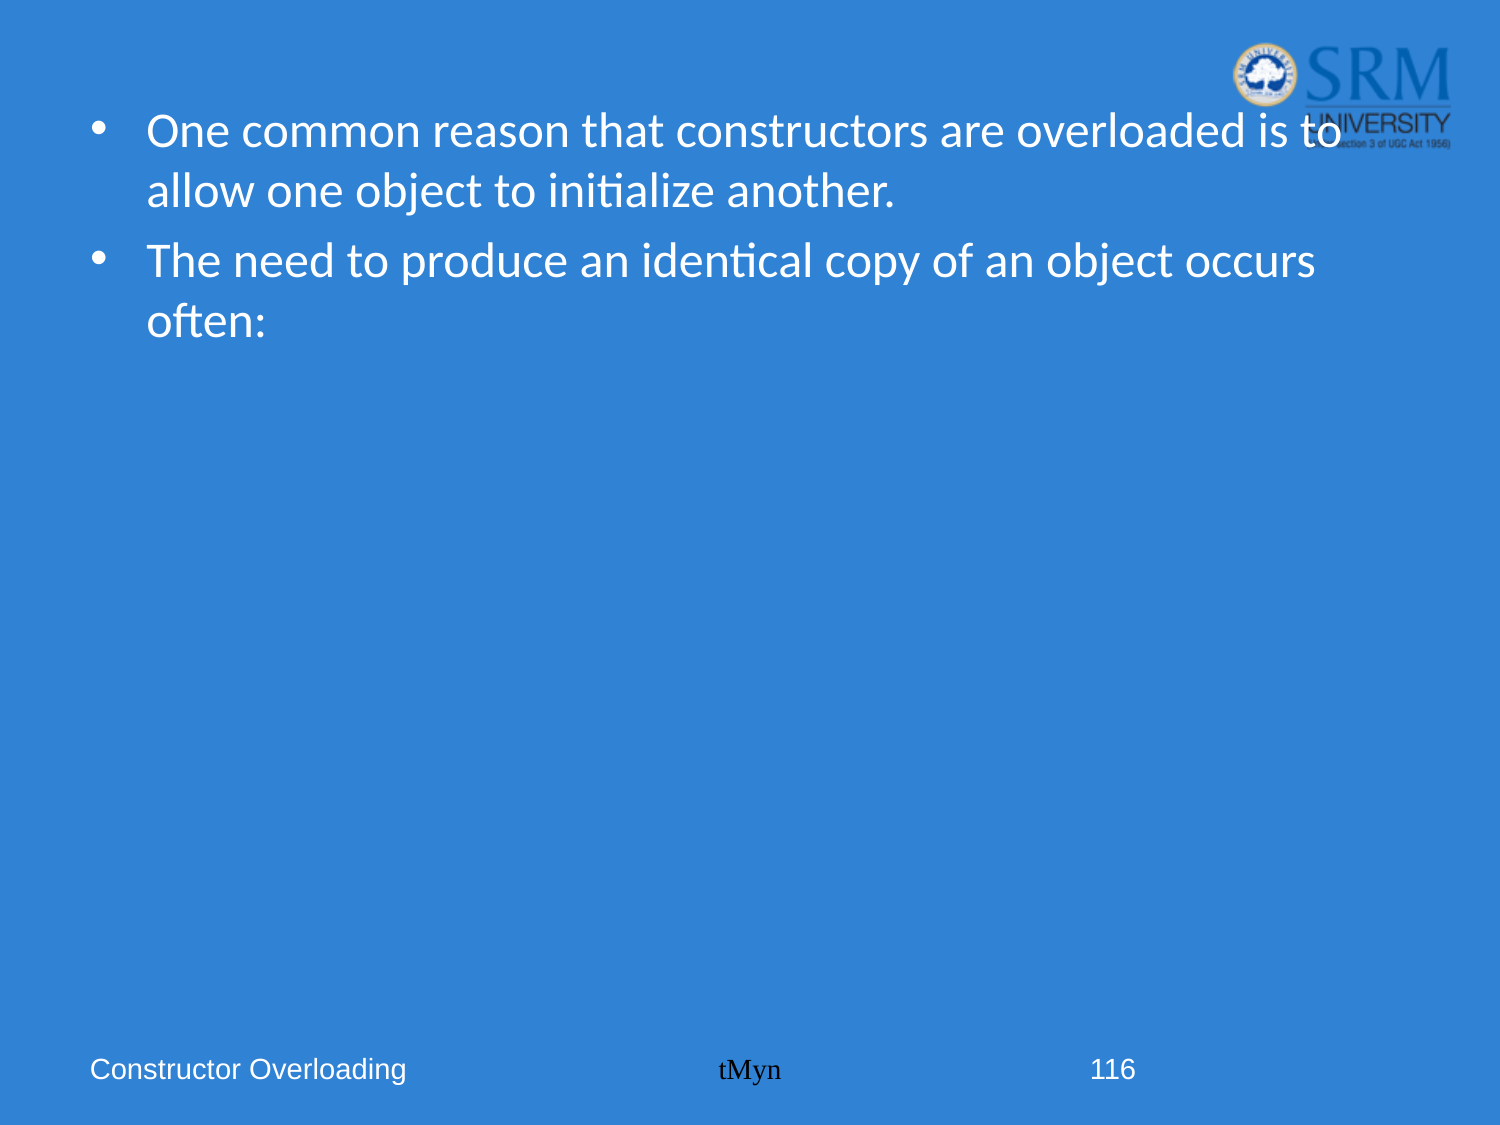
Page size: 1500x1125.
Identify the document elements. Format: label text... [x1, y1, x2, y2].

list One common reason that constructors are overloaded is to allow one object to initialize another. The need to produce an identical copy of an object occurs often: [75, 90, 1425, 1005]
picture [1224, 37, 1460, 157]
slide_number Constructor Overloading [75, 1042, 425, 1103]
footer tMyn [512, 1042, 988, 1103]
slide_number 116 [1074, 1042, 1425, 1103]
